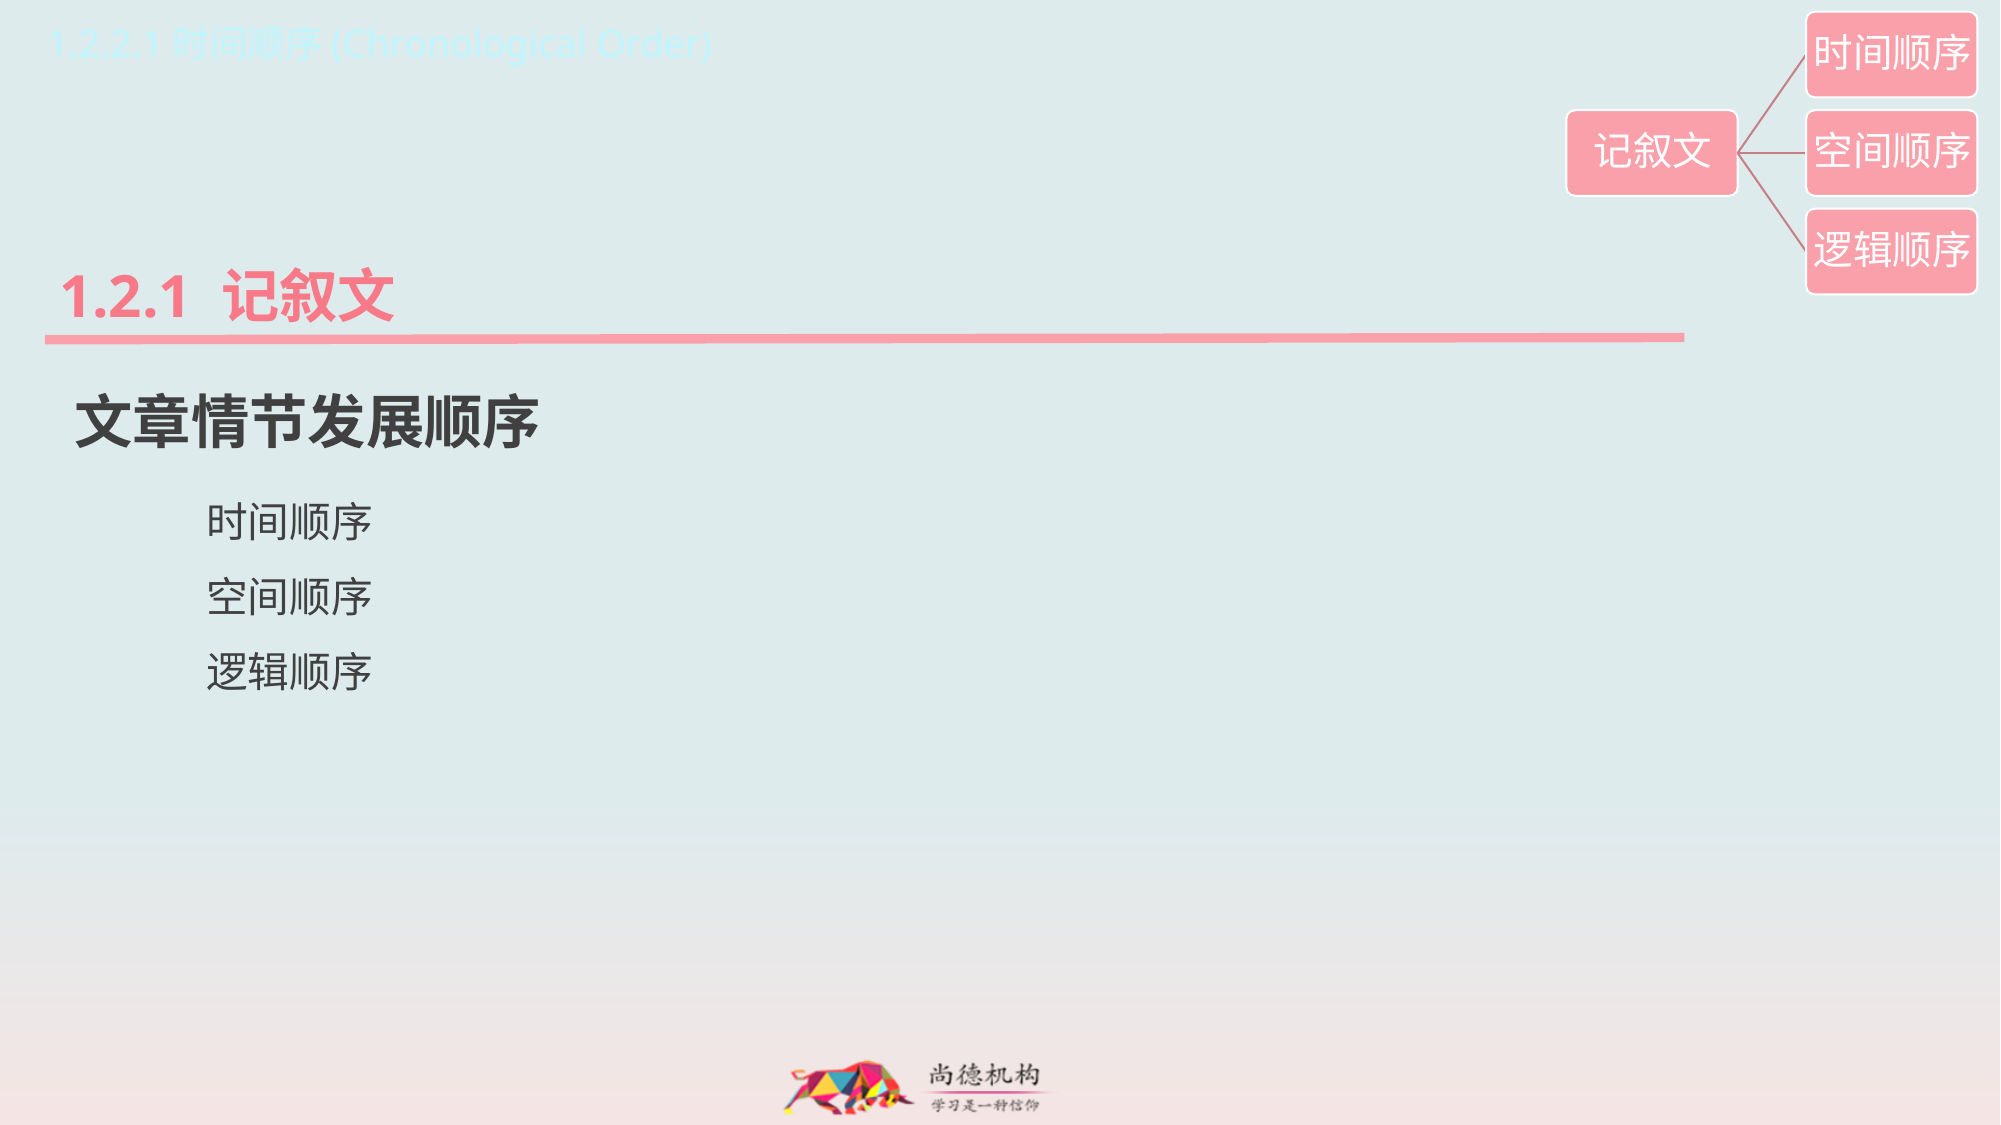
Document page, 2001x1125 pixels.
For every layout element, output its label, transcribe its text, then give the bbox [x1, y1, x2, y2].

text_box 1.2.1 记叙文 [44, 251, 1299, 337]
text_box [1438, 11, 2000, 295]
picture [775, 1053, 1225, 1125]
text_box 1.2.2.1时间顺序(Chronological Order) [32, 12, 727, 73]
text_box 时间顺序 空间顺序 逻辑顺序 [60, 463, 1940, 778]
text_box 文章情节发展顺序 [59, 377, 841, 463]
